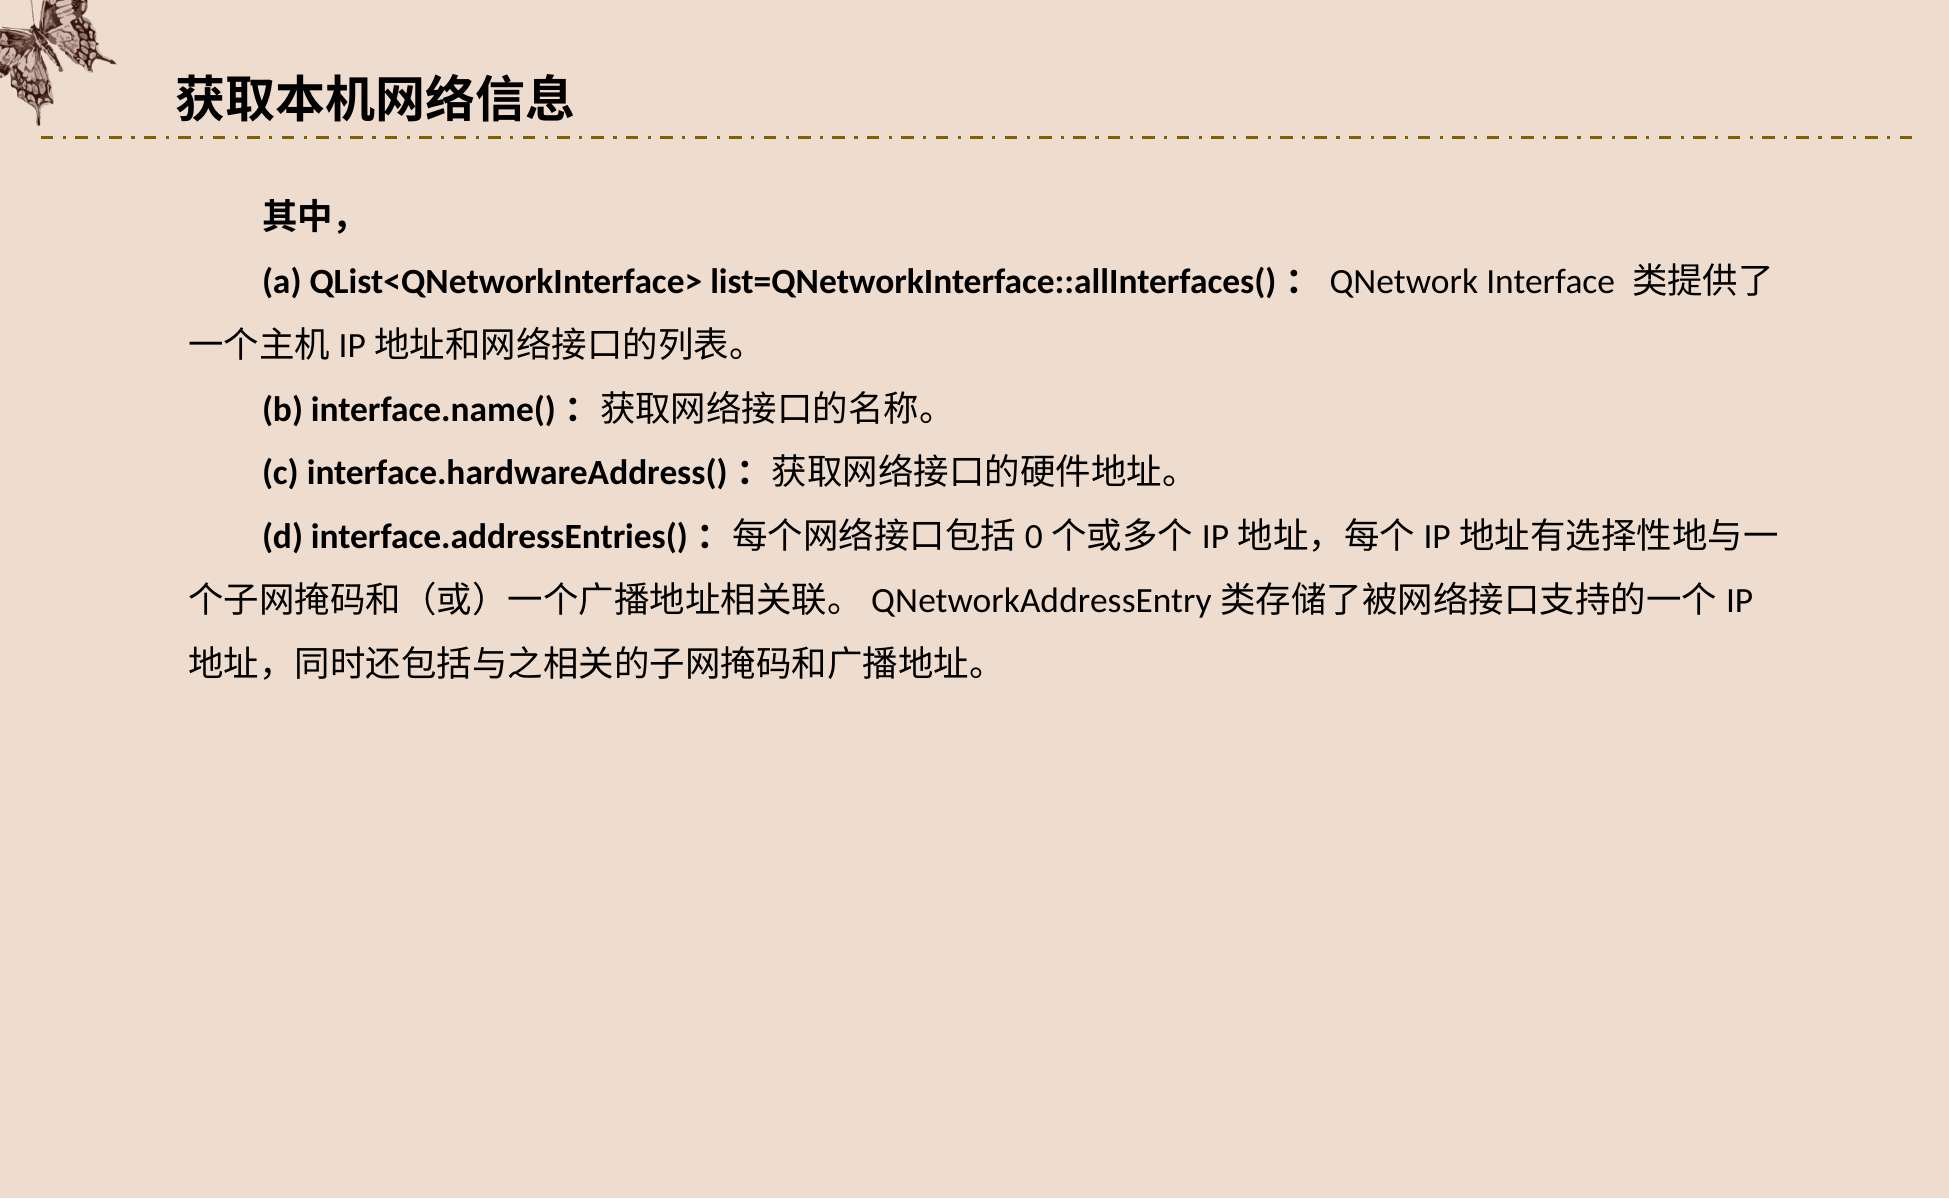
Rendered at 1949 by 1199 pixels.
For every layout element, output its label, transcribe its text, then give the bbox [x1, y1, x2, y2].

picture [0, 0, 142, 138]
text_box 其中， (a) QList<QNetworkInterface> list=QNetworkInterface::allInterfaces()：QNetwork Interface 类提供了一个主机IP地址和网络接口的列表。 (b) interface.name()：获取网络接口的名称。 (c) interface.hardwareAddress()：获取网络接口的硬件地址。 (d) interface.addressEntries()：每个网络接口包括0个或多个IP地址，每个IP地址有选择性地与一个子网掩码和（或）一个广播地址相关联。QNetworkAddressEntry类存储了被网络接口支持的一个IP地址，同时还包括与之相关的子网掩码和广播地址。 [173, 165, 1798, 691]
text_box 获取本机网络信息 [161, 59, 591, 135]
